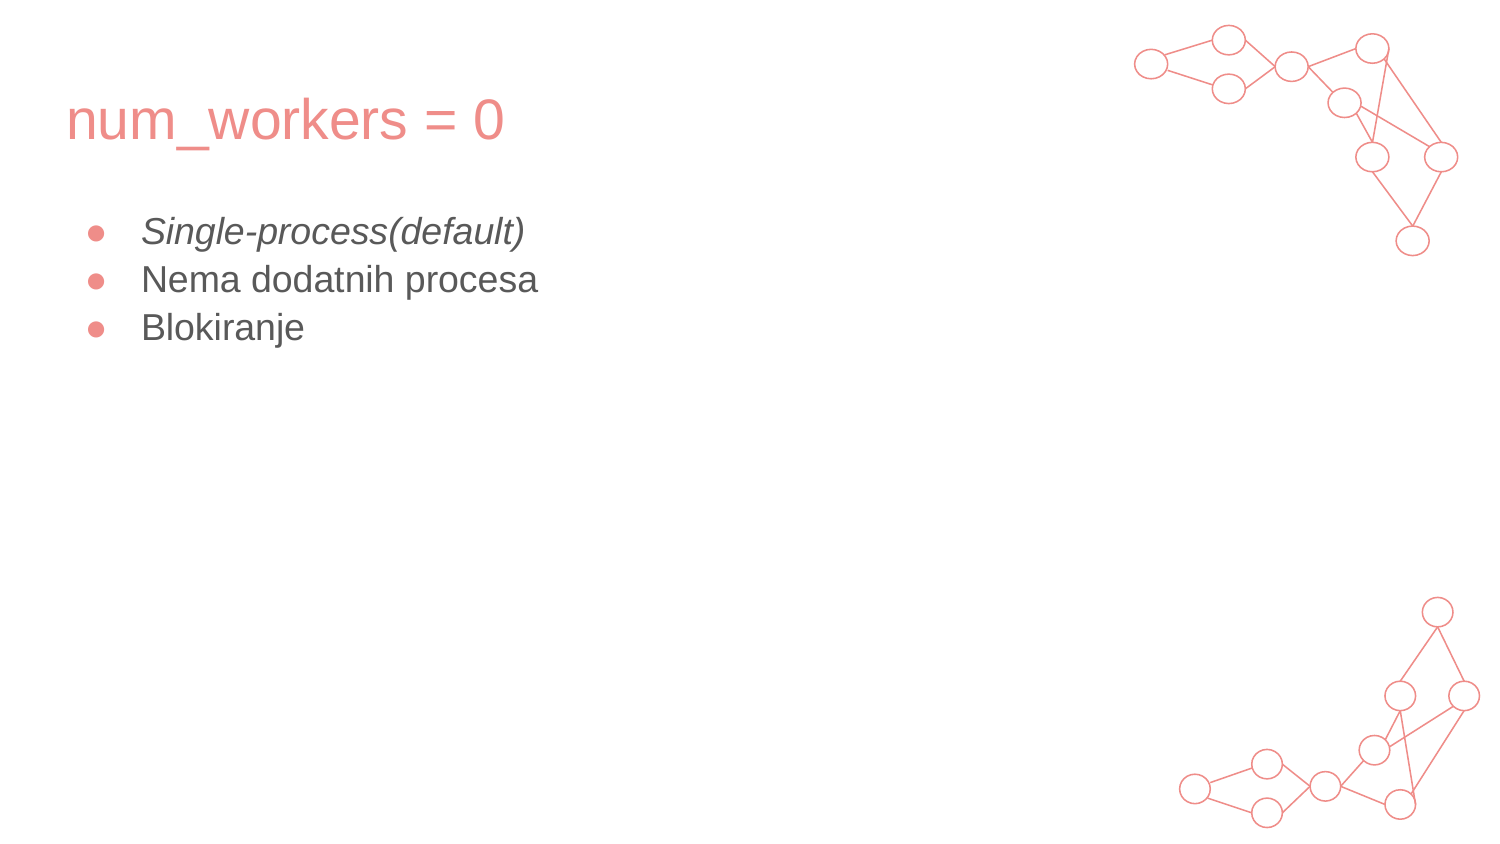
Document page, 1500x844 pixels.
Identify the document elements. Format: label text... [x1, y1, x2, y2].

title num_workers = 0 [51, 72, 1449, 167]
list Single-process(default) Nema dodatnih procesa Blokiranje [51, 189, 1449, 750]
